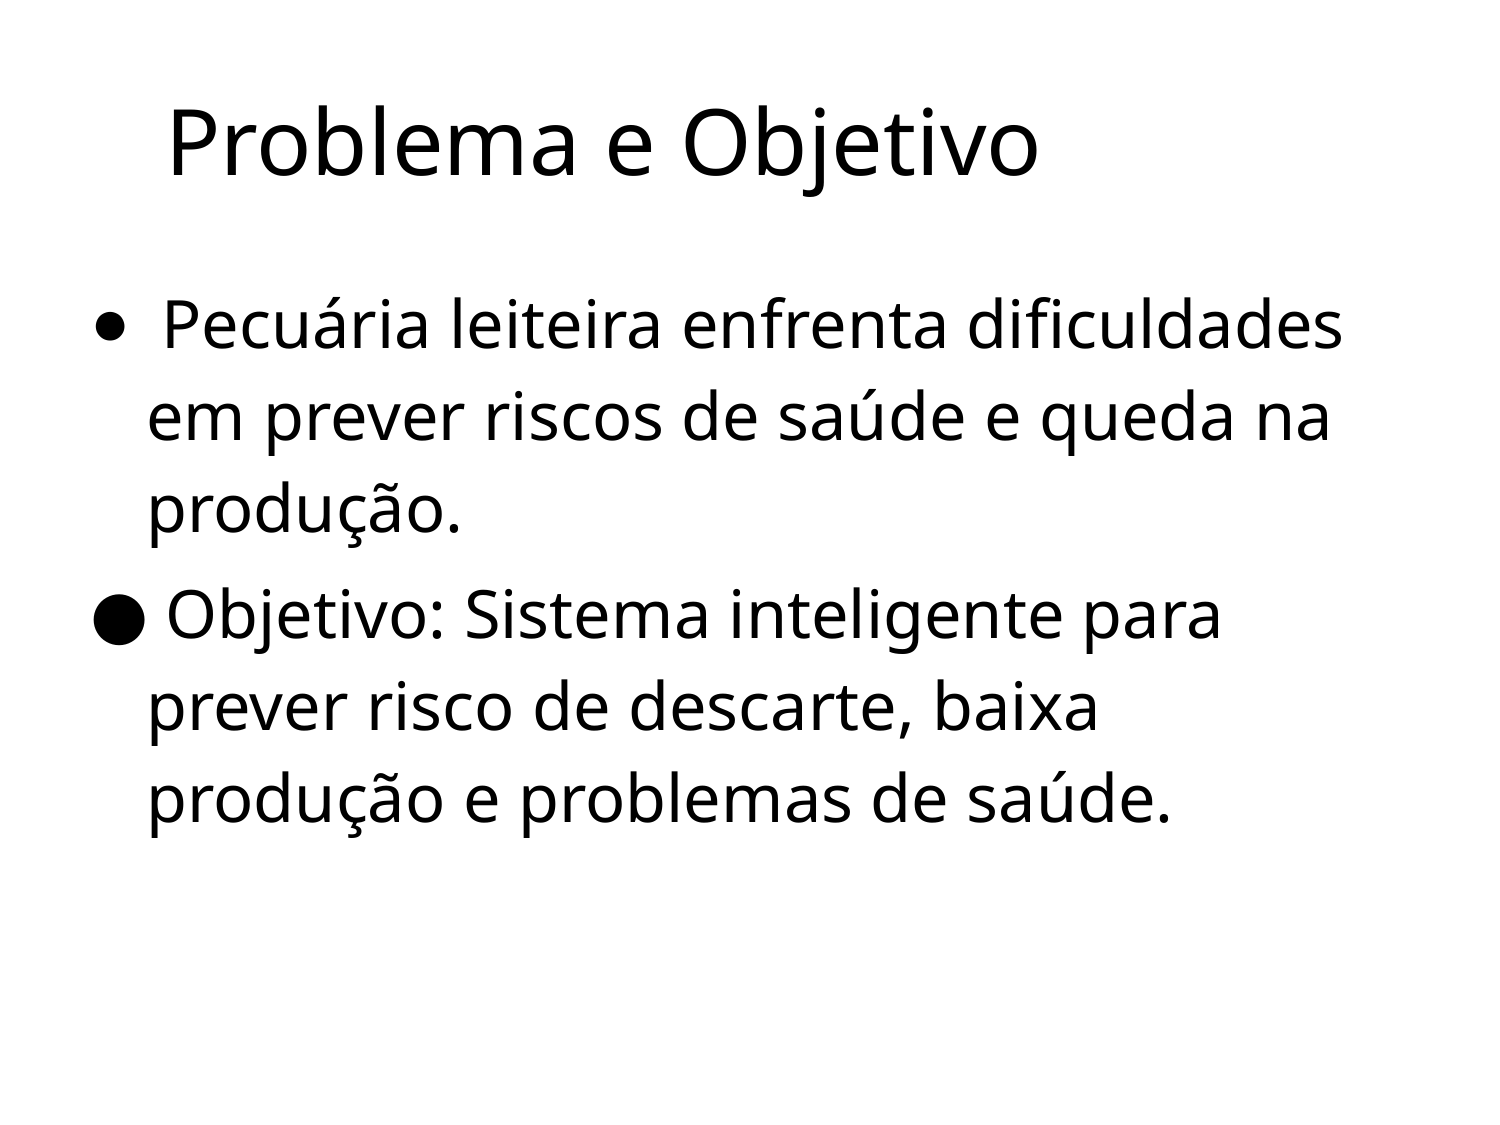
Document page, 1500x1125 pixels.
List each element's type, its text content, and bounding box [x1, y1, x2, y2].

title Problema e Objetivo [75, 45, 1425, 233]
list Pecuária leiteira enfrenta dificuldades em prever riscos de saúde e queda na produção. Objetivo: Sistema inteligente para prever risco de descarte, baixa produção e problemas de saúde. [75, 262, 1425, 1005]
